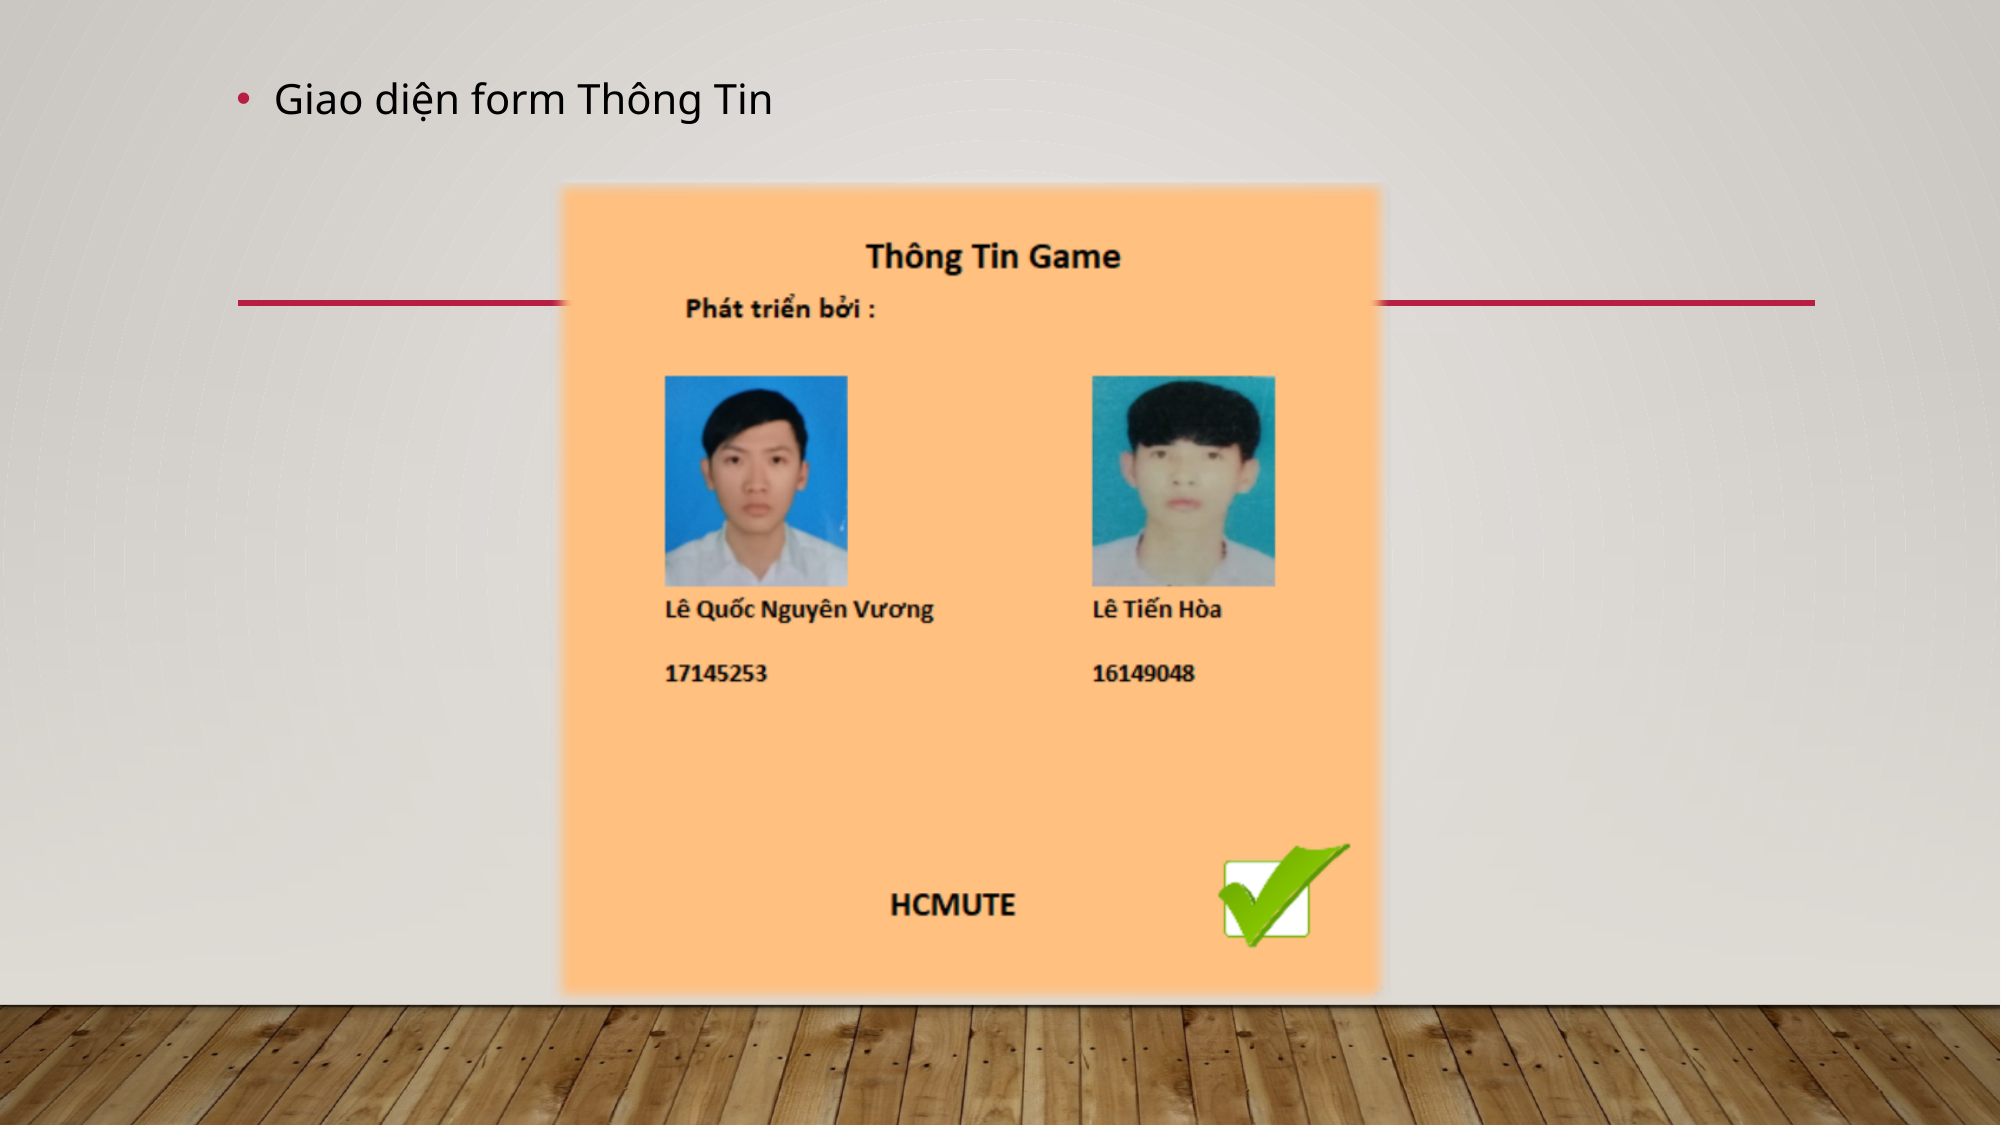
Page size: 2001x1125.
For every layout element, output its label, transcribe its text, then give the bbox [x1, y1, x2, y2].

picture [0, 175, 2000, 1125]
list Giao diện form Thông Tin [221, 55, 1815, 291]
